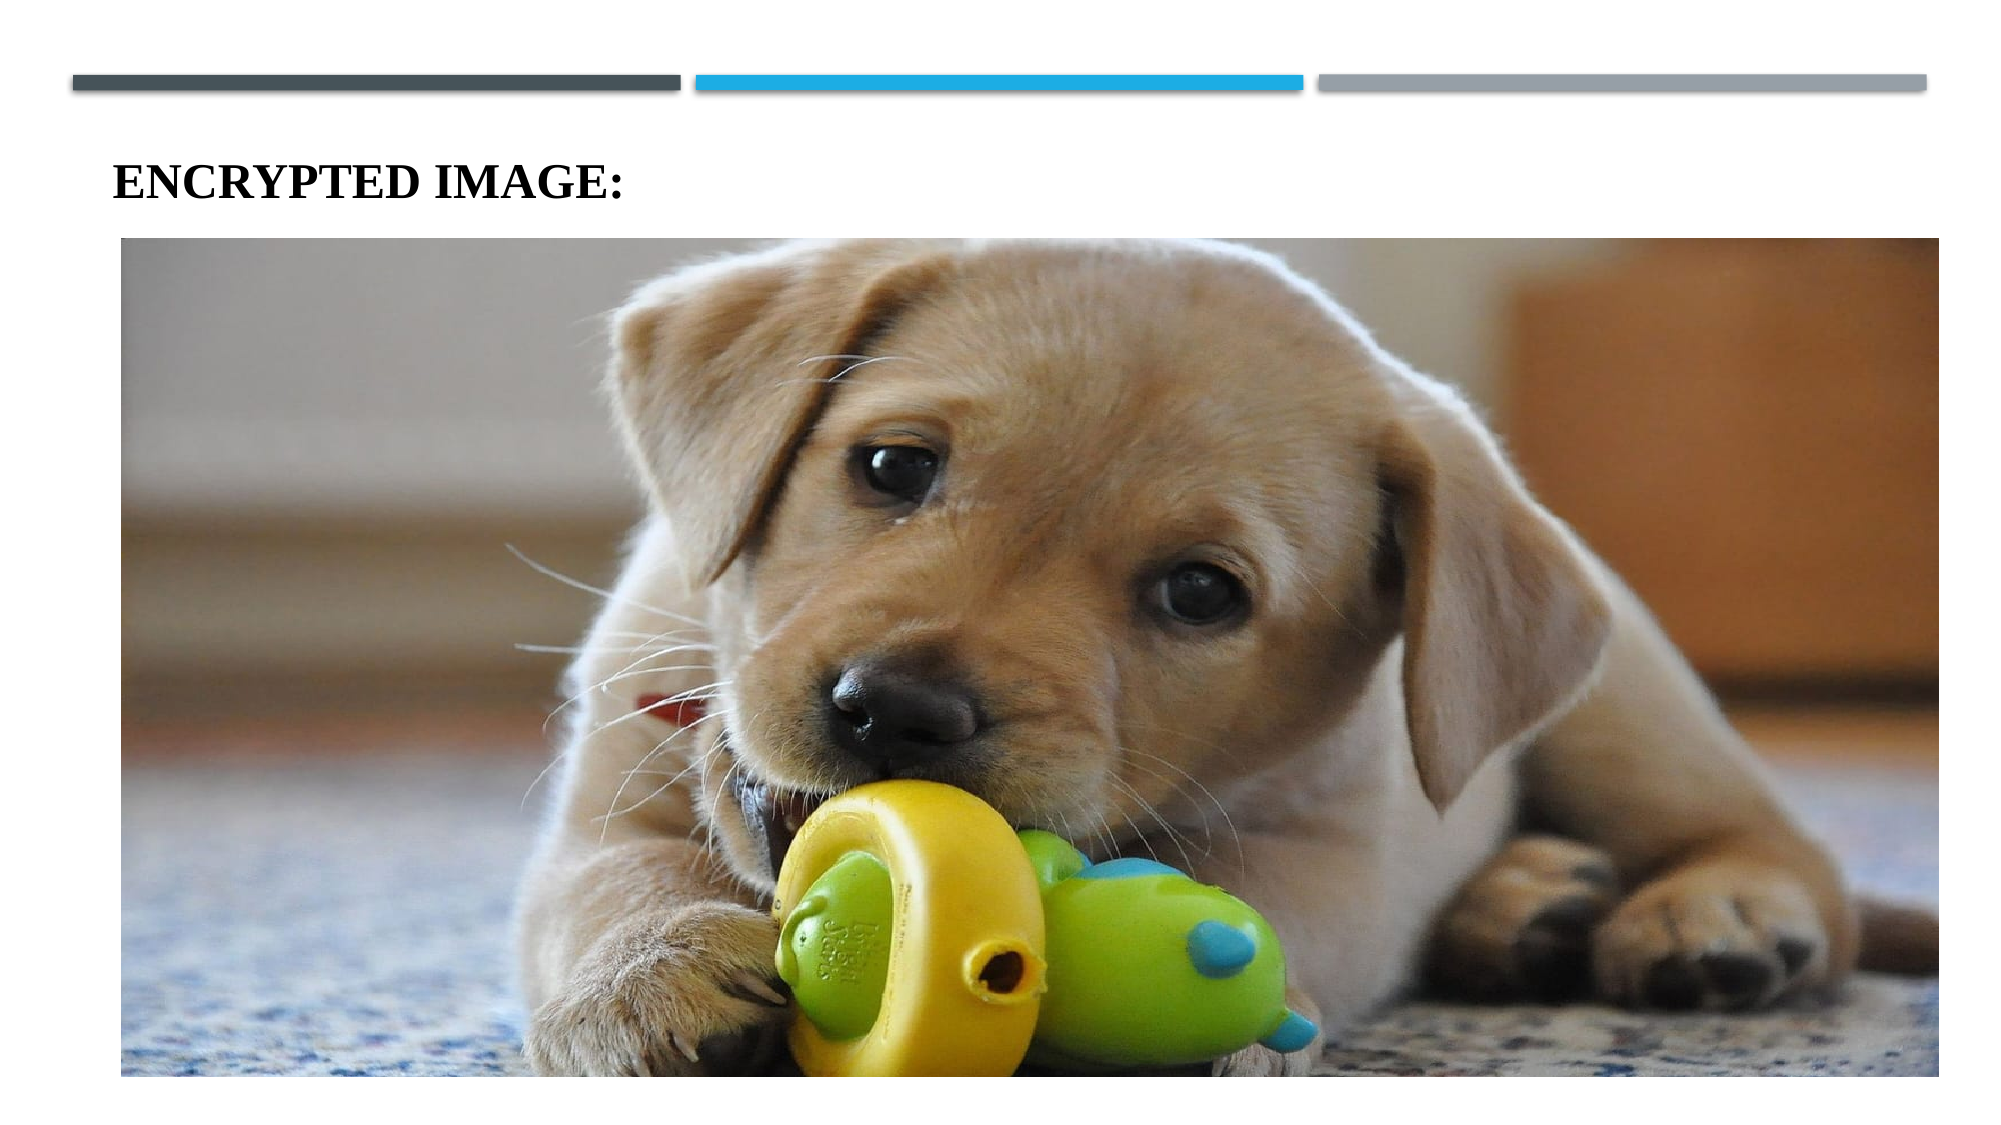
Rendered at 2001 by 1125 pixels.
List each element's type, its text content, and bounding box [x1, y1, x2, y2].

picture [120, 237, 1939, 1077]
text_box ENCRYPTED IMAGE: [97, 141, 759, 217]
